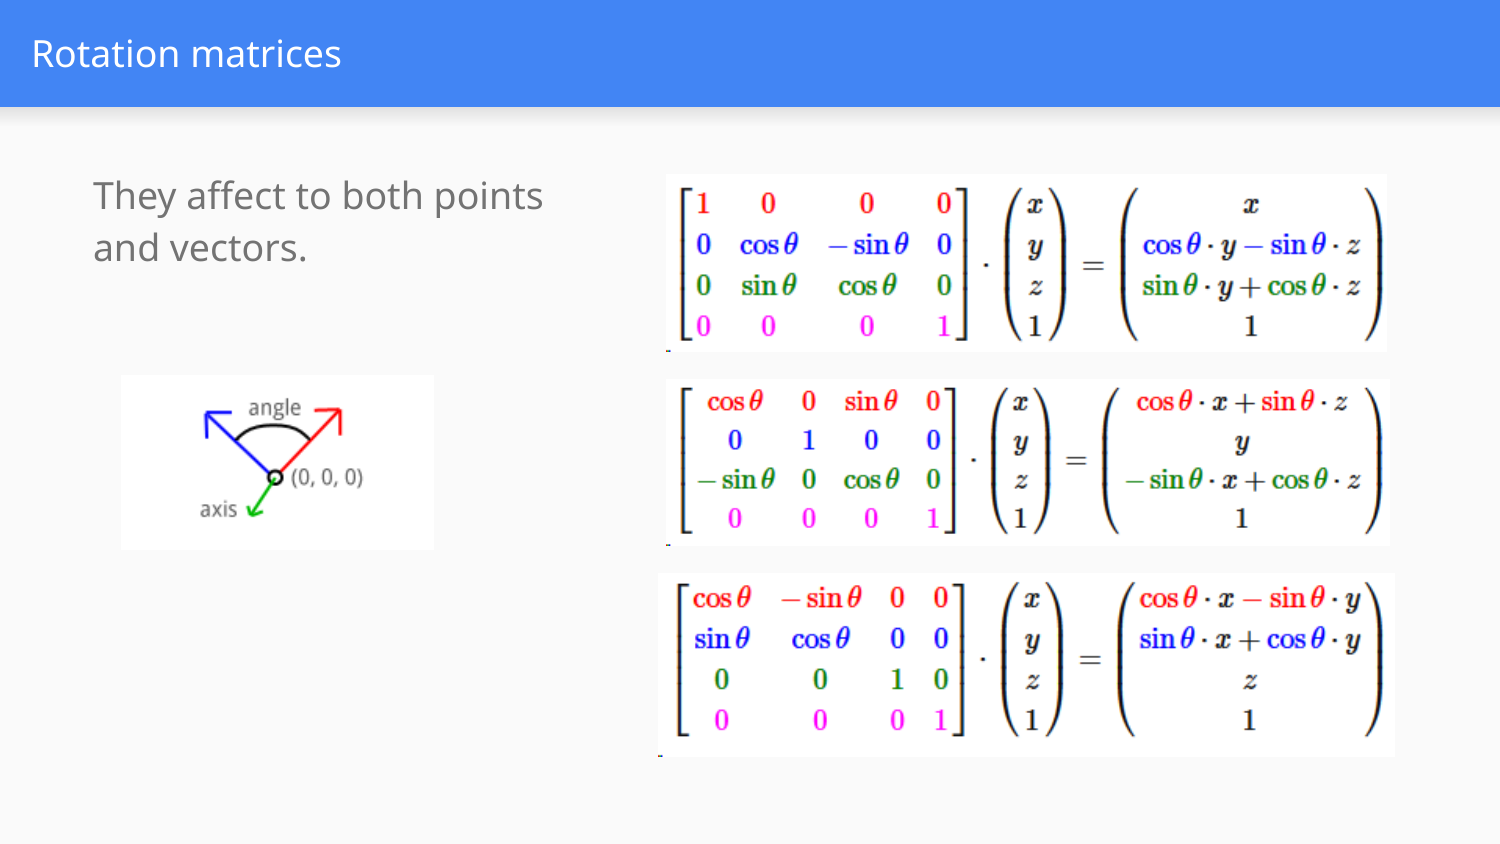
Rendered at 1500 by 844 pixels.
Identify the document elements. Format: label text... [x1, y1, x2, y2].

picture [120, 374, 434, 551]
picture [658, 573, 1395, 757]
picture [666, 174, 1387, 352]
text_box They affect to both points and vectors. [78, 150, 630, 277]
title Rotation matrices [16, 2, 1464, 102]
picture [665, 379, 1390, 546]
